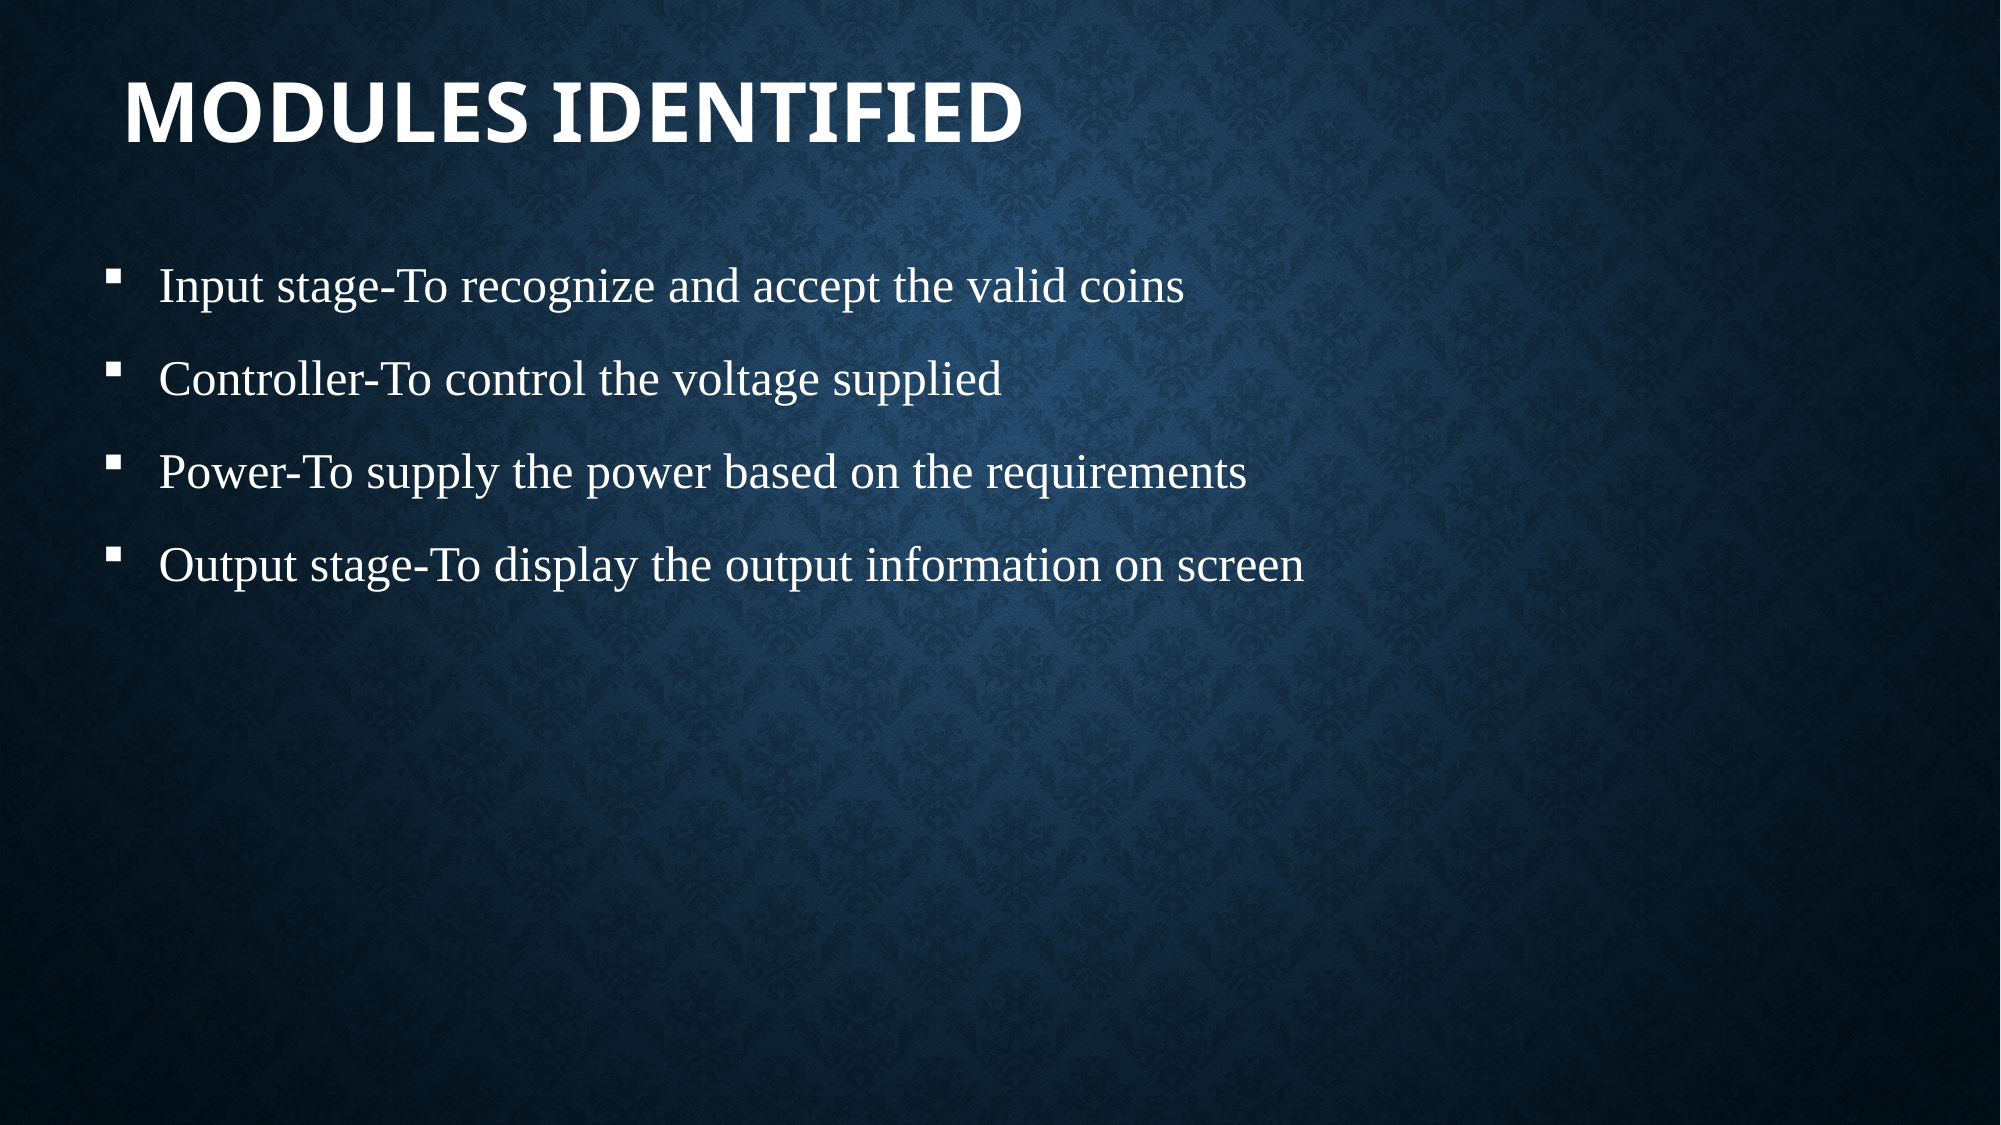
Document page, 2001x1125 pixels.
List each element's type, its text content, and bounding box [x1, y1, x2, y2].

subtitle Input stage-To recognize and accept the valid coins Controller-To control the voltage supplied Power-To supply the power based on the requirements Output stage-To display the output information on screen [87, 233, 1955, 1003]
title Modules identified [72, 20, 1077, 169]
